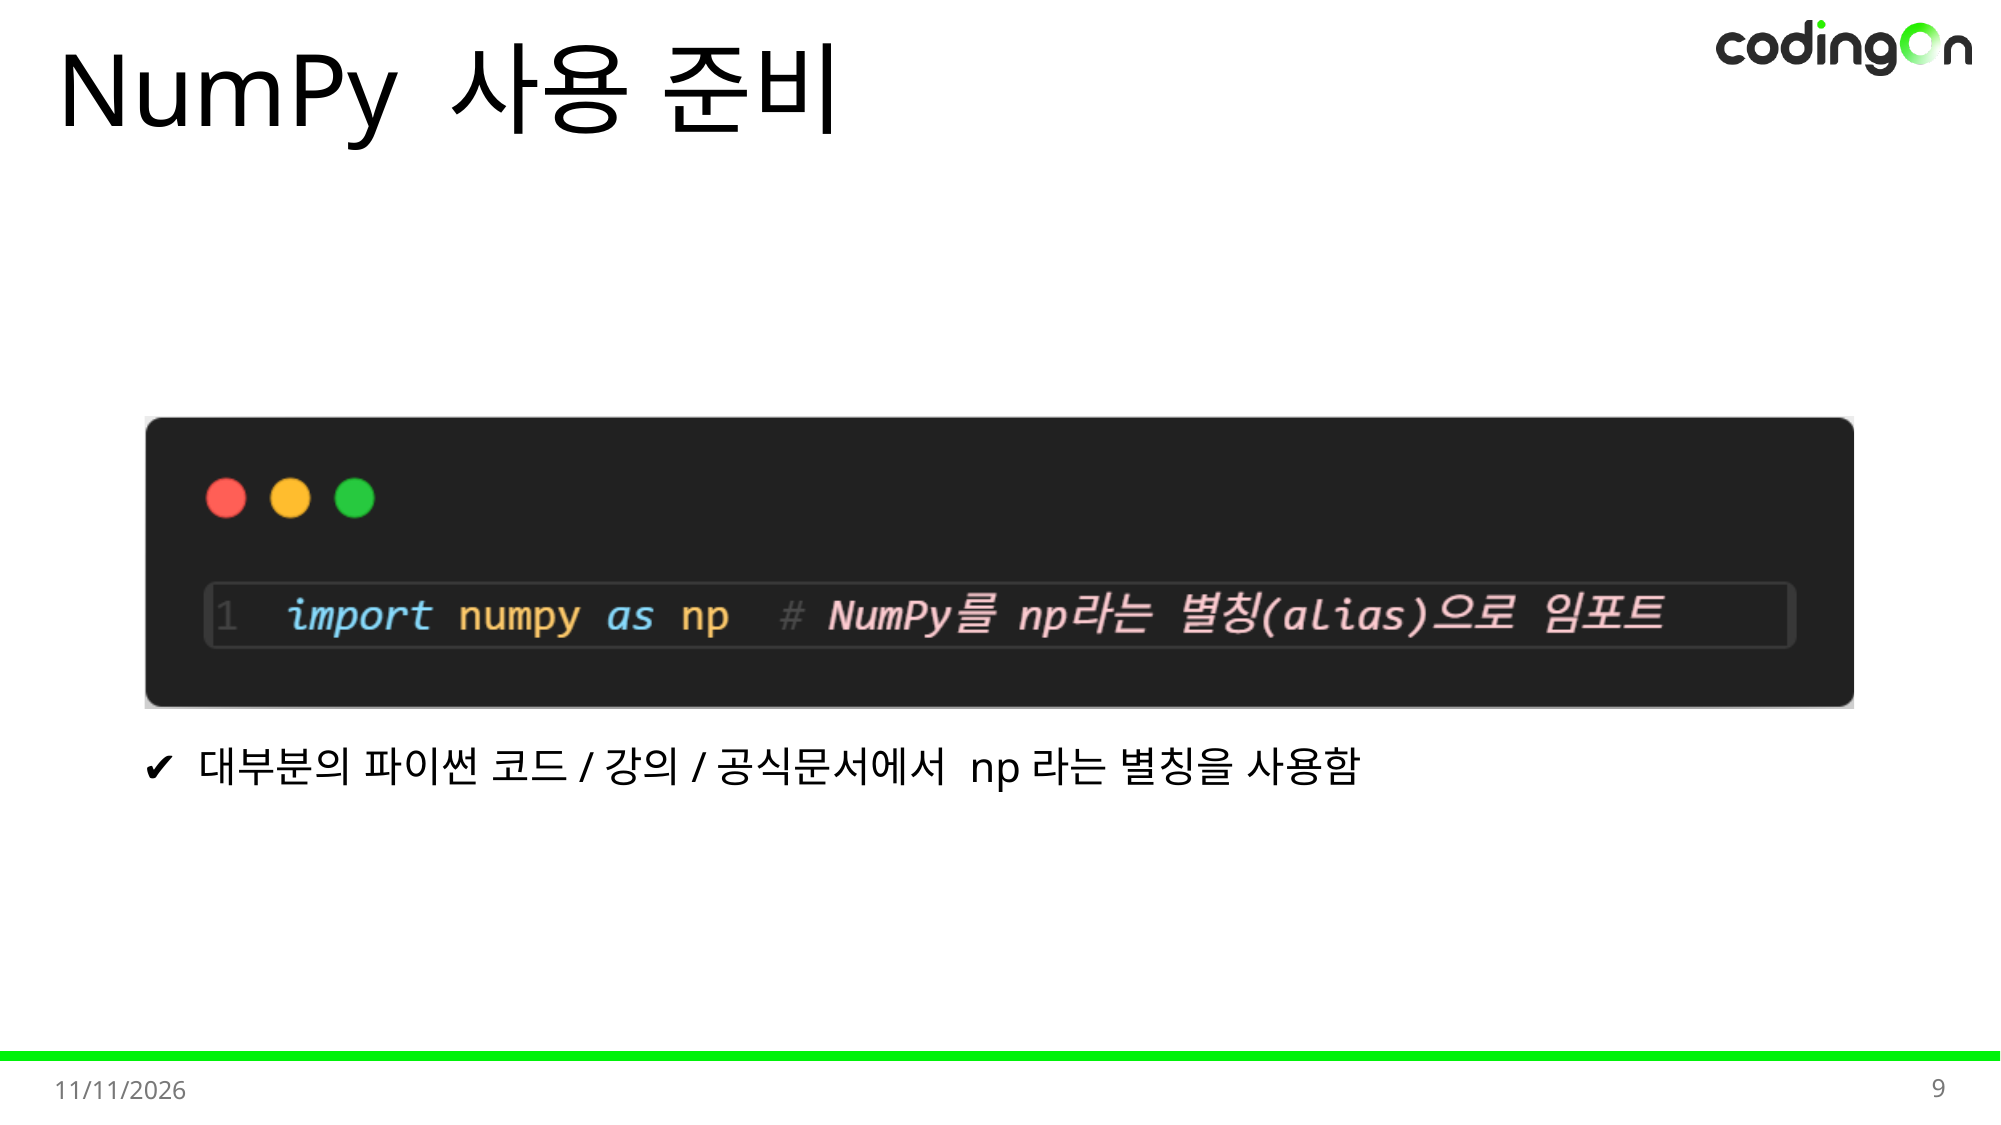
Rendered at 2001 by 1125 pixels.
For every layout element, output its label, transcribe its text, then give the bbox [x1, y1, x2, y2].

picture [1767, 20, 1972, 76]
slide_number 9 [1510, 1059, 1961, 1120]
picture [144, 416, 1855, 709]
title NumPy 사용 준비 [41, 0, 1767, 188]
text_box ✔️ 대부분의 파이썬 코드/강의/공식문서에서 np라는 별칭을 사용함 [127, 708, 1873, 798]
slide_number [39, 1061, 490, 1122]
